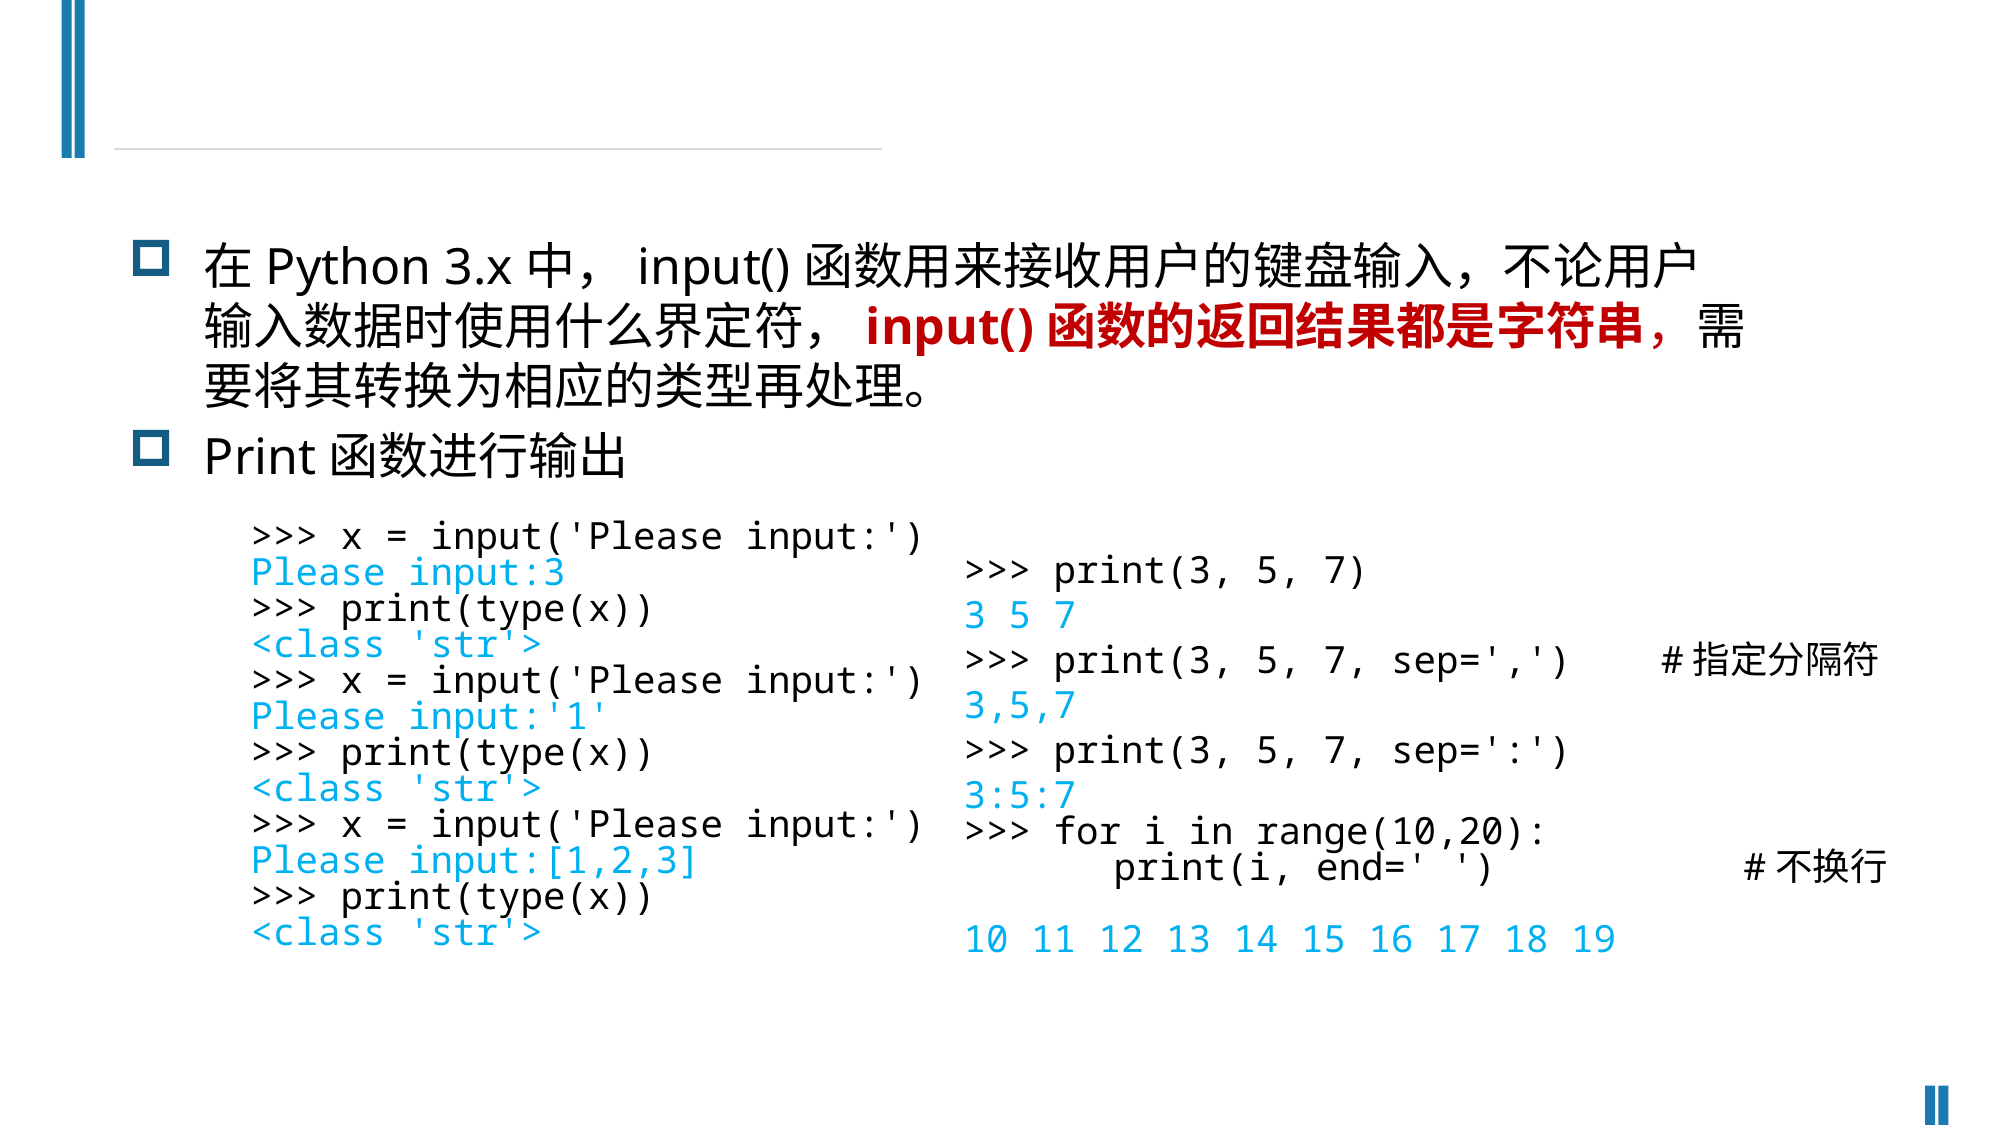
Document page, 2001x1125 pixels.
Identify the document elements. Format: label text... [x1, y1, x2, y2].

list 在Python 3.x中，input()函数用来接收用户的键盘输入，不论用户输入数据时使用什么界定符，input()函数的返回结果都是字符串，需要将其转换为相应的类型再处理。 Print函数进行输出 [114, 227, 1765, 756]
text_box >>> print(3, 5, 7) 3 5 7 >>> print(3, 5, 7, sep=',') #指定分隔符 3,5,7 >>> print(3, 5, 7, sep=':') 3:5:7 >>> for i in range(10,20): print(i, end=' ') #不换行 10 11 12 13 14 15 16 17 18 19 [948, 538, 1949, 968]
text_box >>> x = input('Please input:') Please input:3 >>> print(type(x)) <class 'str'> >>> x = input('Please input:') Please input:'1' >>> print(type(x)) <class 'str'> >>> x = input('Please input:') Please input:[1,2,3] >>> print(type(x)) <class 'str'> [235, 513, 1236, 961]
